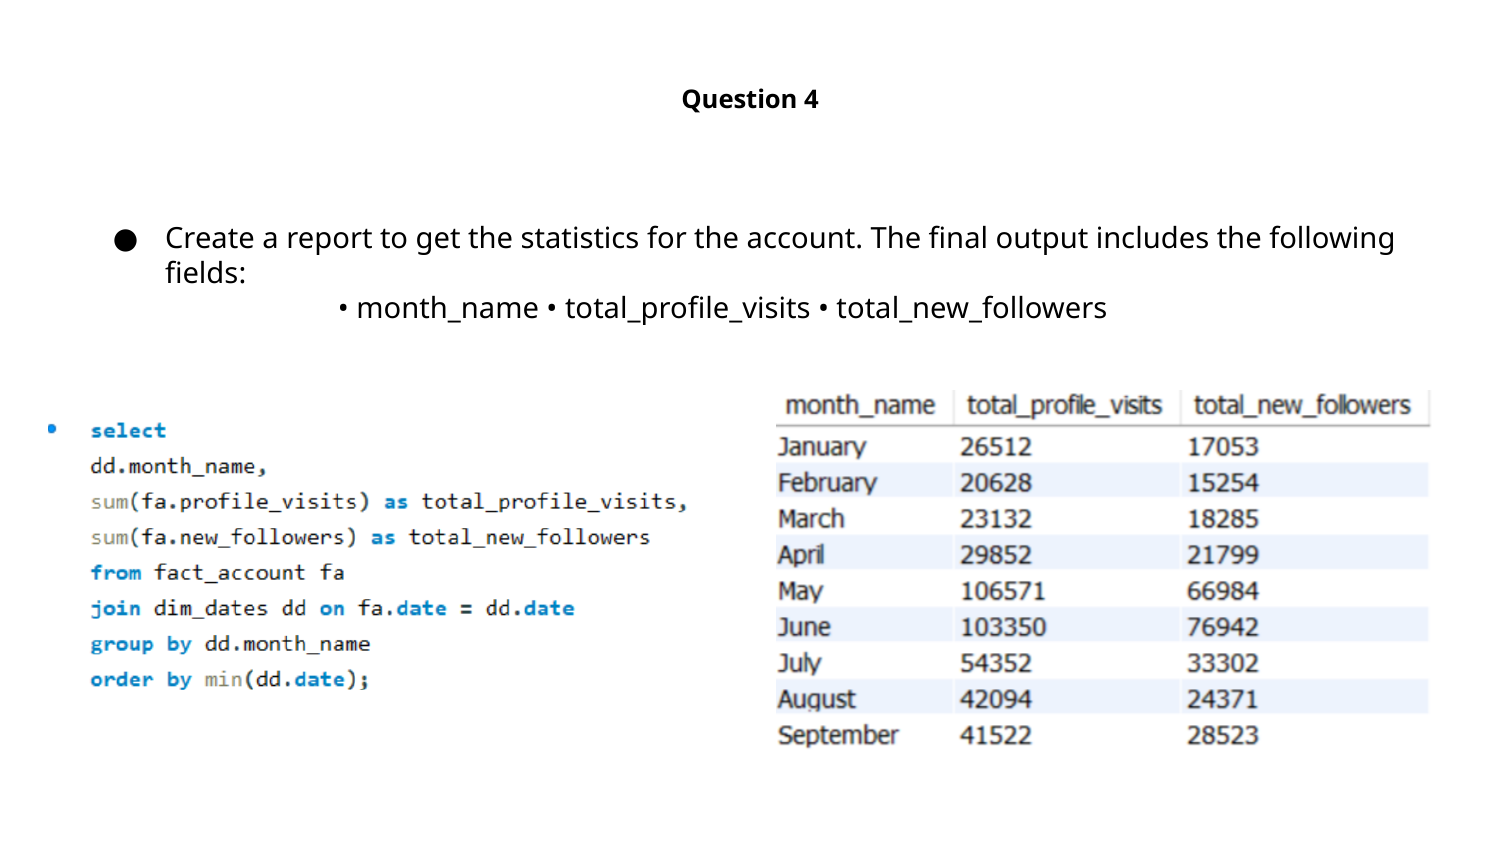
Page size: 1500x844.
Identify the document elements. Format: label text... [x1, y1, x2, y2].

title Question 4 [75, 67, 1425, 129]
list Create a report to get the statistics for the account. The final output includes the following fields: • month_name • total_profile_visits • total_new_followers [75, 204, 1425, 702]
picture [776, 390, 1440, 753]
picture [48, 421, 712, 707]
